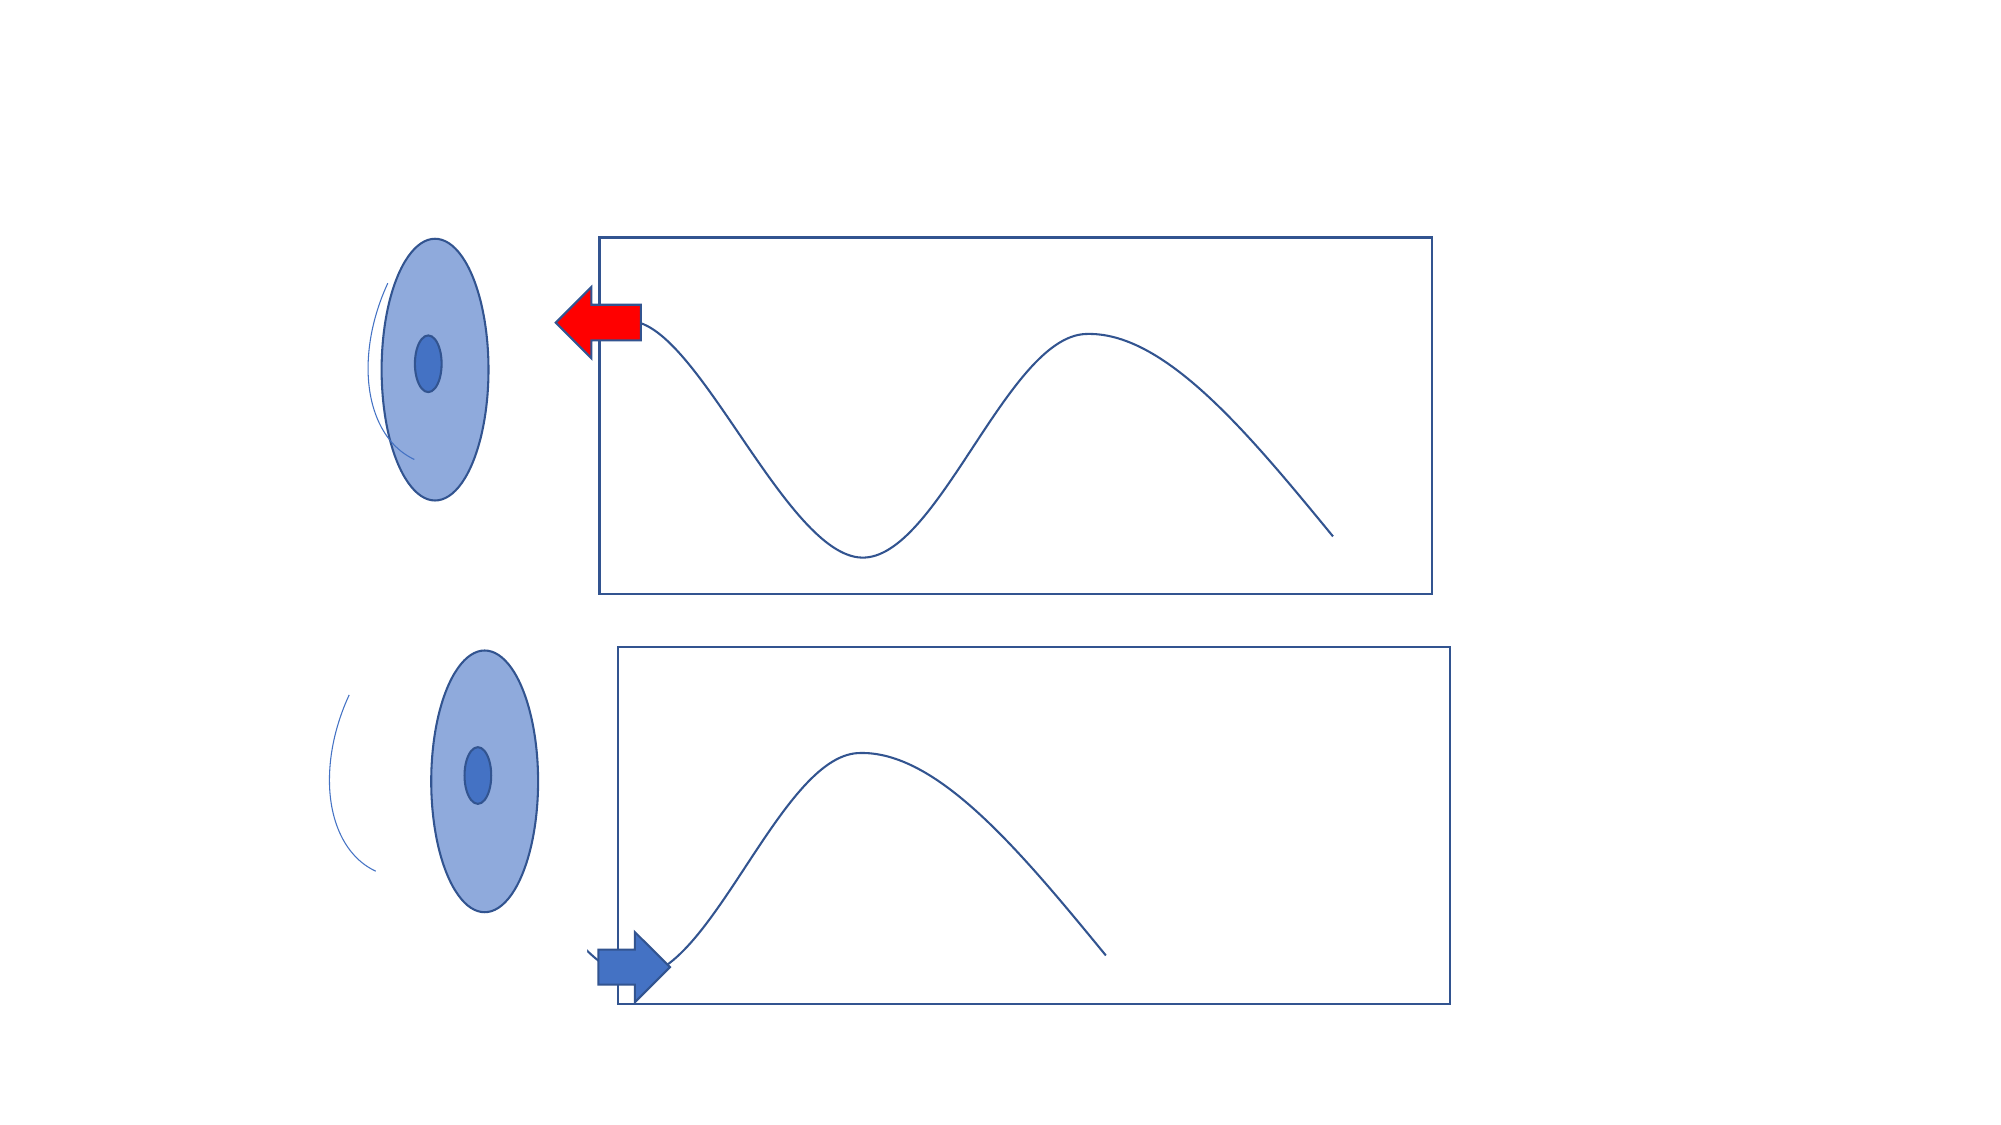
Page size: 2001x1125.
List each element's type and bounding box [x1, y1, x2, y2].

text_box [588, 342, 598, 541]
text_box [588, 950, 597, 961]
text_box [367, 282, 477, 460]
text_box [187, 216, 588, 1031]
text_box [598, 236, 1433, 595]
text_box [463, 746, 493, 805]
text_box [430, 649, 540, 914]
text_box [597, 929, 672, 1005]
text_box [554, 284, 642, 361]
text_box [328, 694, 439, 872]
text_box [617, 646, 1451, 1005]
text_box [389, 237, 490, 502]
